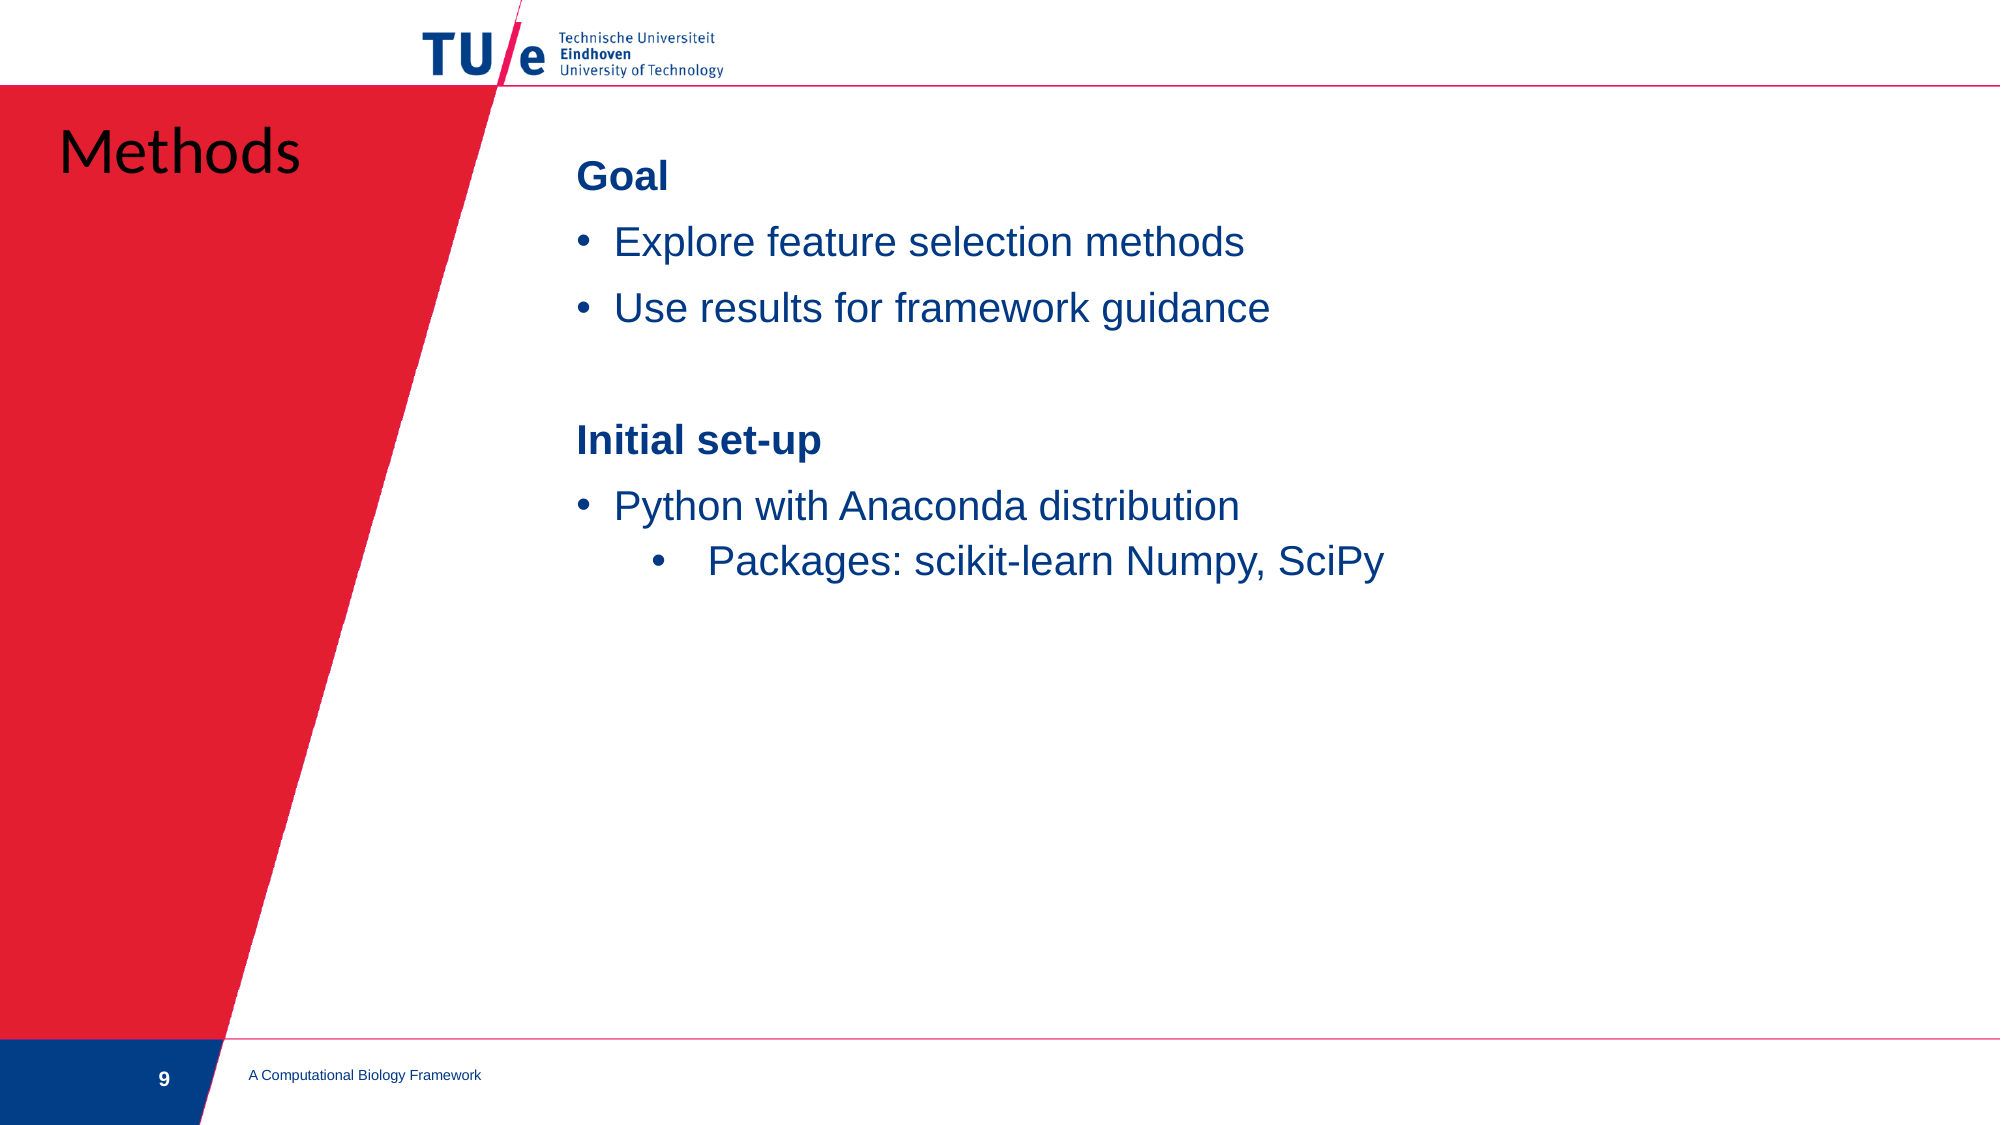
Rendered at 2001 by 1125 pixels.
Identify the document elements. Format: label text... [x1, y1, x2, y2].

subtitle A Computational Biology Framework [233, 1058, 517, 1105]
list Goal Explore feature selection methods Use results for framework guidance Initial set-up Python with Anaconda distribution Packages: scikit-learn Numpy, SciPy [561, 147, 1911, 1000]
picture [0, 0, 2000, 1125]
text_box Methods [43, 99, 469, 195]
